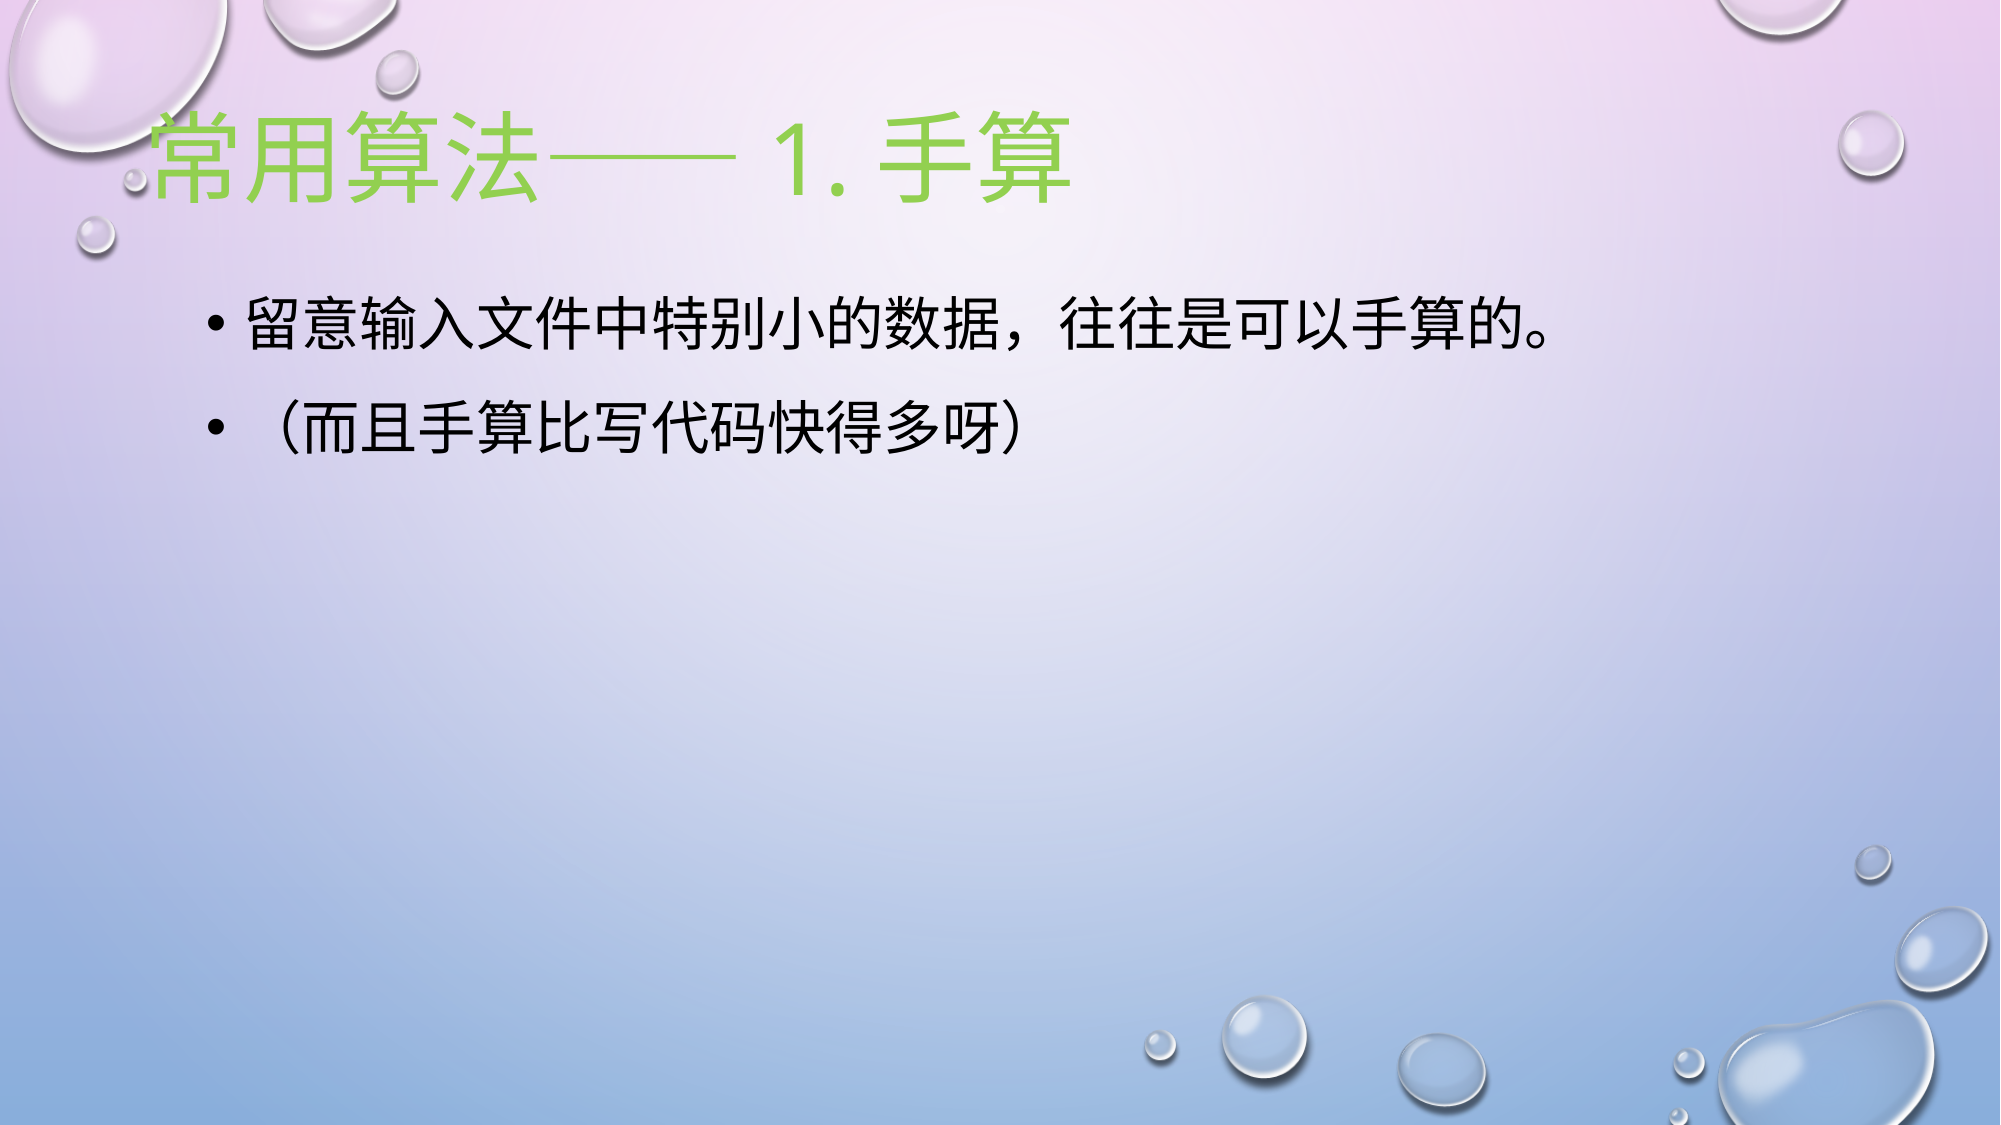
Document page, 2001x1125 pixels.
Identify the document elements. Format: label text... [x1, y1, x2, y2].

list 留意输入文件中特别小的数据，往往是可以手算的。 （而且手算比写代码快得多呀） [190, 265, 1891, 1125]
picture [0, 0, 2000, 1125]
title 常用算法——1.手算 [128, 31, 1829, 294]
